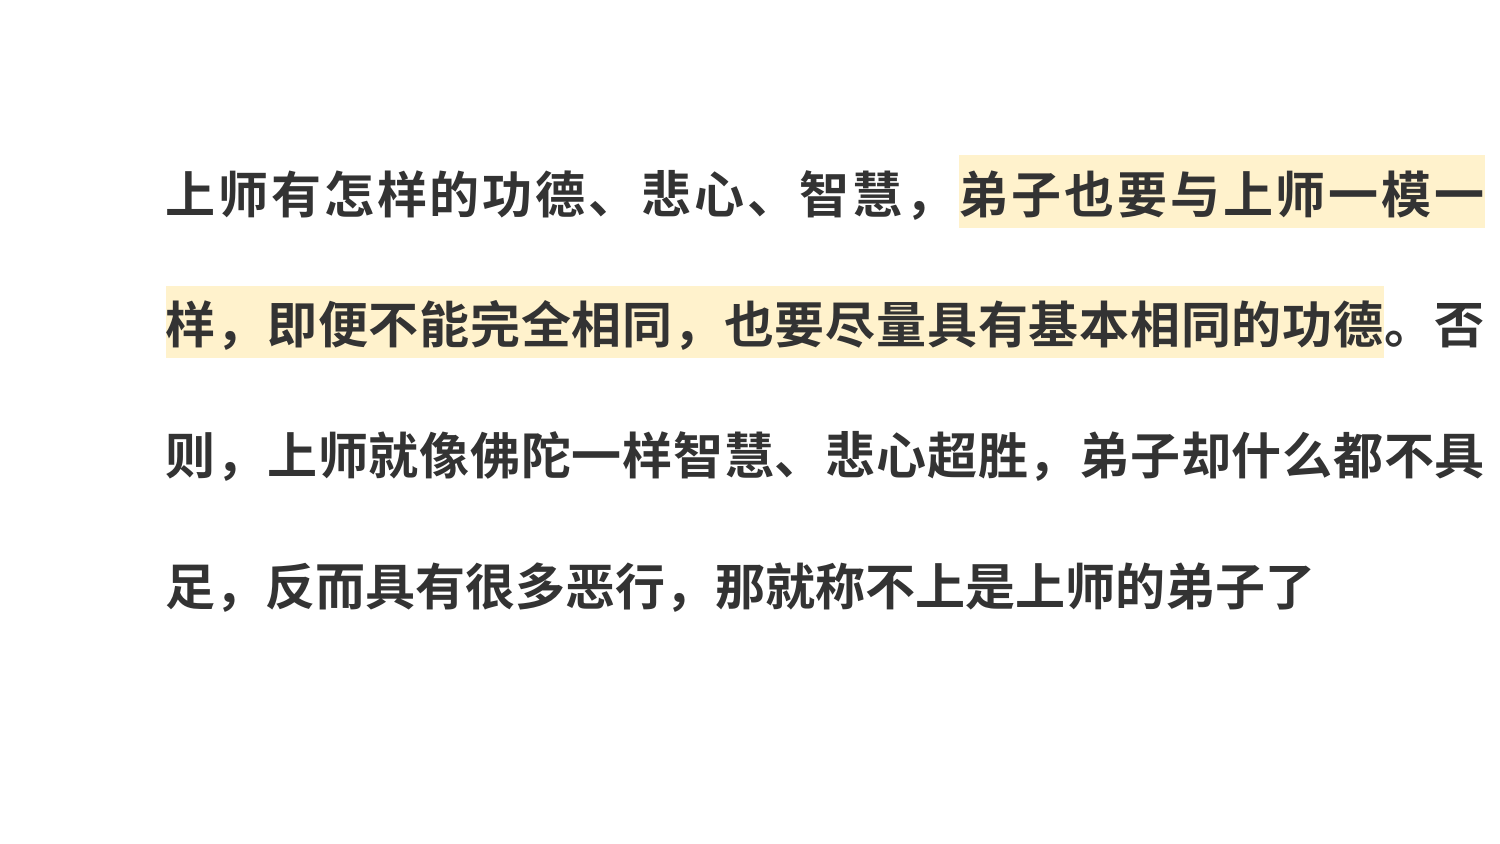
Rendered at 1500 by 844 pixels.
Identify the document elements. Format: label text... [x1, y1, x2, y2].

text_box 上师有怎样的功德、悲心、智慧，弟子也要与上师一模一样，即便不能完全相同，也要尽量具有基本相同的功德。否则，上师就像佛陀一样智慧、悲心超胜，弟子却什么都不具足，反而具有很多恶行，那就称不上是上师的弟子了 [150, 77, 1500, 791]
